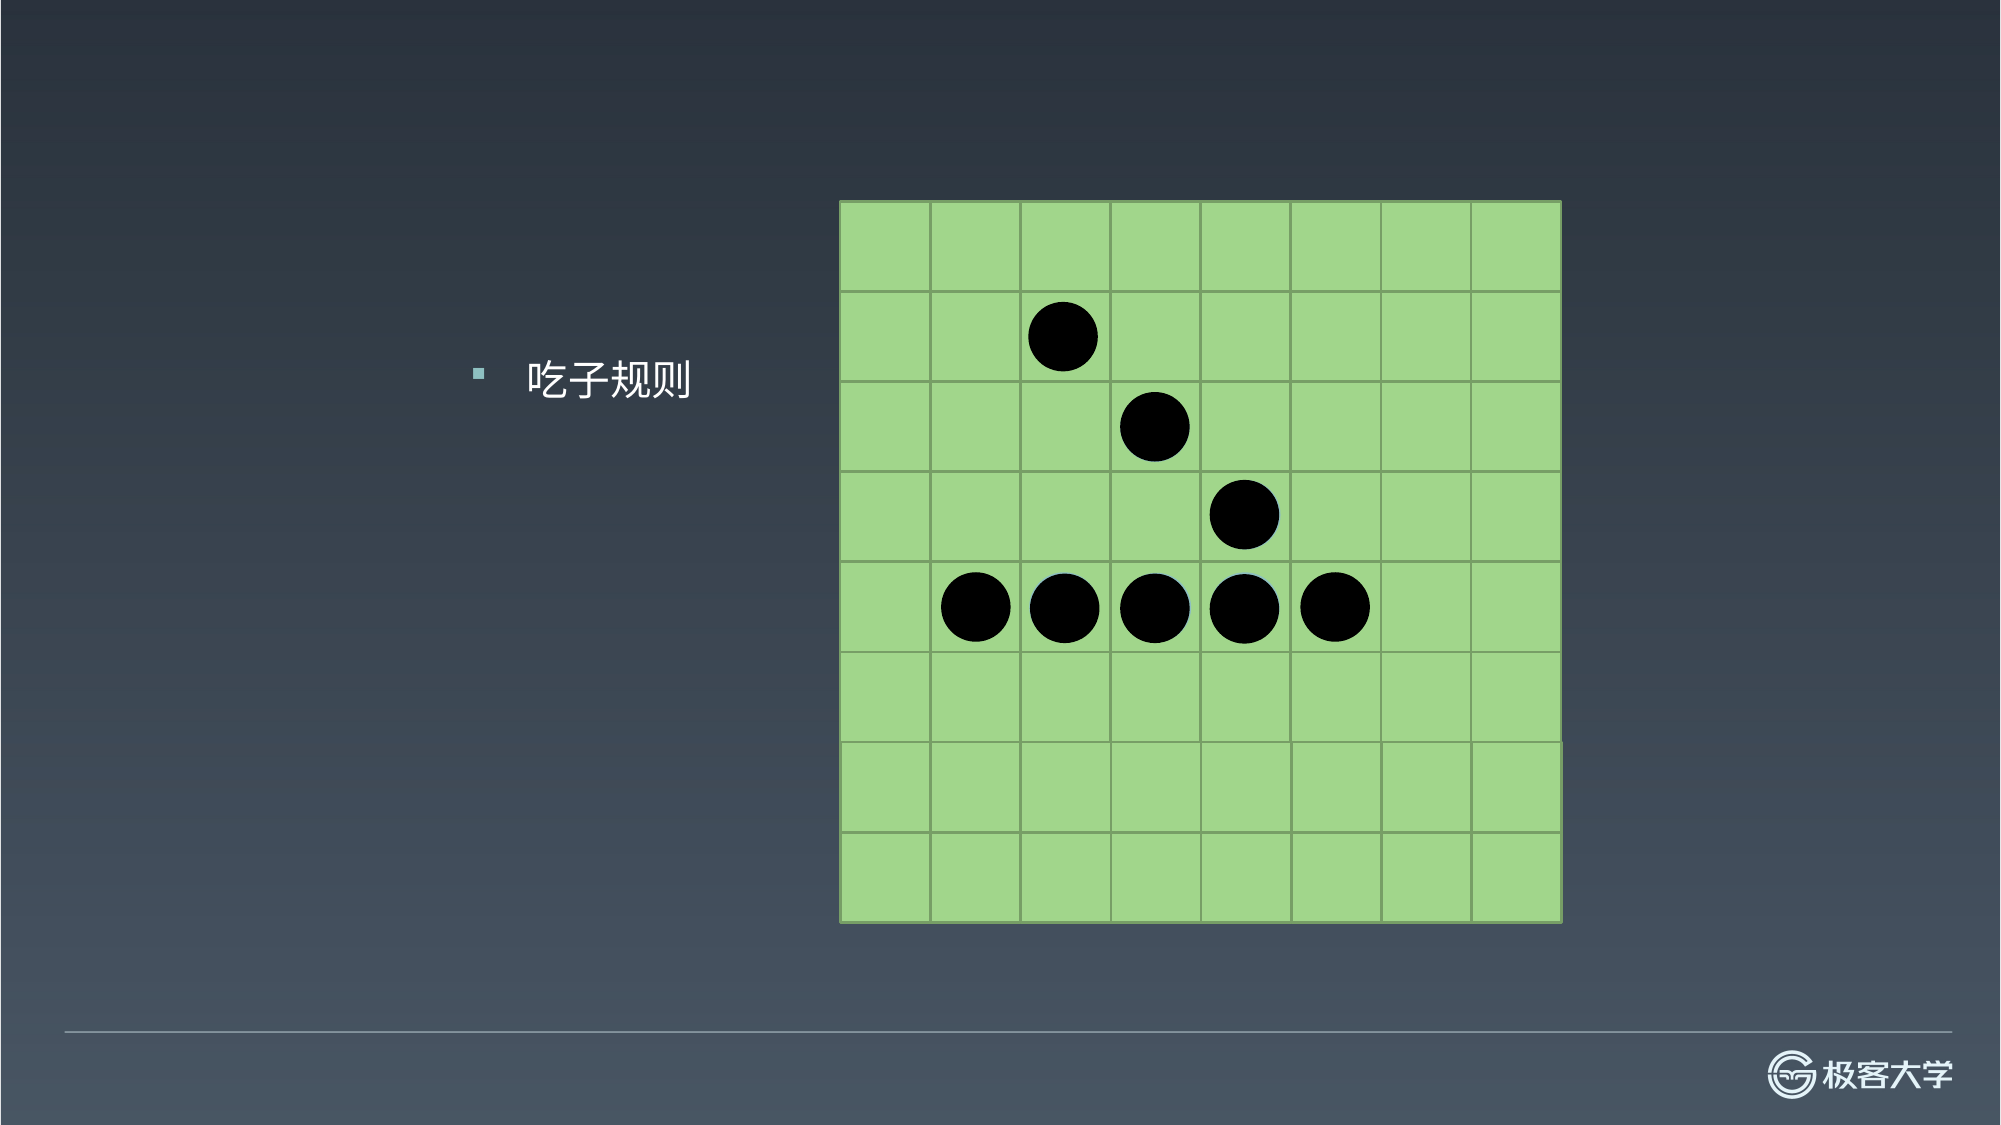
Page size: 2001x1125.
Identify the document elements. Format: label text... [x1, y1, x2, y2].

text_box [929, 741, 1020, 831]
text_box [1110, 741, 1200, 831]
text_box [1470, 290, 1562, 380]
text_box [1289, 380, 1380, 470]
text_box [1289, 470, 1380, 561]
text_box [1380, 651, 1470, 741]
text_box [1470, 380, 1562, 470]
picture [0, 0, 2001, 1125]
text_box [1290, 831, 1380, 924]
text_box [1470, 561, 1562, 651]
text_box [1380, 470, 1470, 561]
text_box [1109, 200, 1199, 290]
text_box [929, 290, 1019, 380]
text_box [1109, 470, 1199, 561]
text_box [1019, 561, 1109, 651]
text_box [1380, 831, 1470, 924]
text_box [1109, 380, 1199, 470]
text_box [1380, 561, 1470, 651]
text_box [1019, 380, 1109, 470]
text_box [839, 651, 929, 741]
text_box [839, 290, 929, 380]
text_box [1289, 651, 1380, 741]
text_box [1209, 479, 1280, 550]
text_box [1380, 200, 1470, 290]
text_box [929, 561, 1019, 651]
text_box [1110, 831, 1200, 924]
text_box [1120, 392, 1190, 462]
text_box [1289, 290, 1380, 380]
text_box [1380, 380, 1470, 470]
text_box [1199, 290, 1289, 380]
text_box [1470, 470, 1562, 561]
text_box [1300, 572, 1370, 642]
text_box [1470, 831, 1563, 924]
text_box [839, 470, 929, 561]
text_box [1019, 290, 1109, 380]
list 吃子规则 [454, 336, 1734, 993]
text_box [1200, 831, 1290, 924]
text_box [1028, 301, 1098, 372]
text_box [1199, 561, 1289, 651]
text_box [941, 572, 1011, 642]
text_box [1109, 561, 1199, 651]
text_box [839, 831, 929, 924]
text_box [929, 470, 1019, 561]
text_box [1019, 651, 1109, 741]
text_box [1290, 741, 1380, 831]
text_box [1200, 741, 1290, 831]
text_box [839, 380, 929, 470]
text_box [1380, 290, 1470, 380]
text_box [1289, 561, 1380, 651]
text_box [1470, 741, 1563, 831]
text_box [1199, 470, 1289, 561]
text_box [929, 831, 1020, 924]
text_box [1199, 651, 1289, 741]
text_box [1470, 651, 1562, 741]
text_box [929, 380, 1019, 470]
text_box [1199, 380, 1289, 470]
text_box [929, 651, 1019, 741]
text_box [1209, 574, 1280, 644]
text_box [1019, 200, 1109, 290]
text_box [1199, 200, 1289, 290]
text_box [1029, 573, 1100, 644]
text_box [1289, 200, 1380, 290]
text_box [1380, 741, 1470, 831]
text_box [839, 741, 929, 831]
text_box [1120, 573, 1190, 644]
text_box [1109, 290, 1199, 380]
text_box [1019, 470, 1109, 561]
text_box [929, 200, 1019, 290]
text_box [1109, 651, 1199, 741]
text_box [839, 200, 929, 290]
text_box [1020, 741, 1110, 831]
text_box [839, 561, 929, 651]
text_box [1470, 200, 1562, 290]
text_box [1020, 831, 1110, 924]
